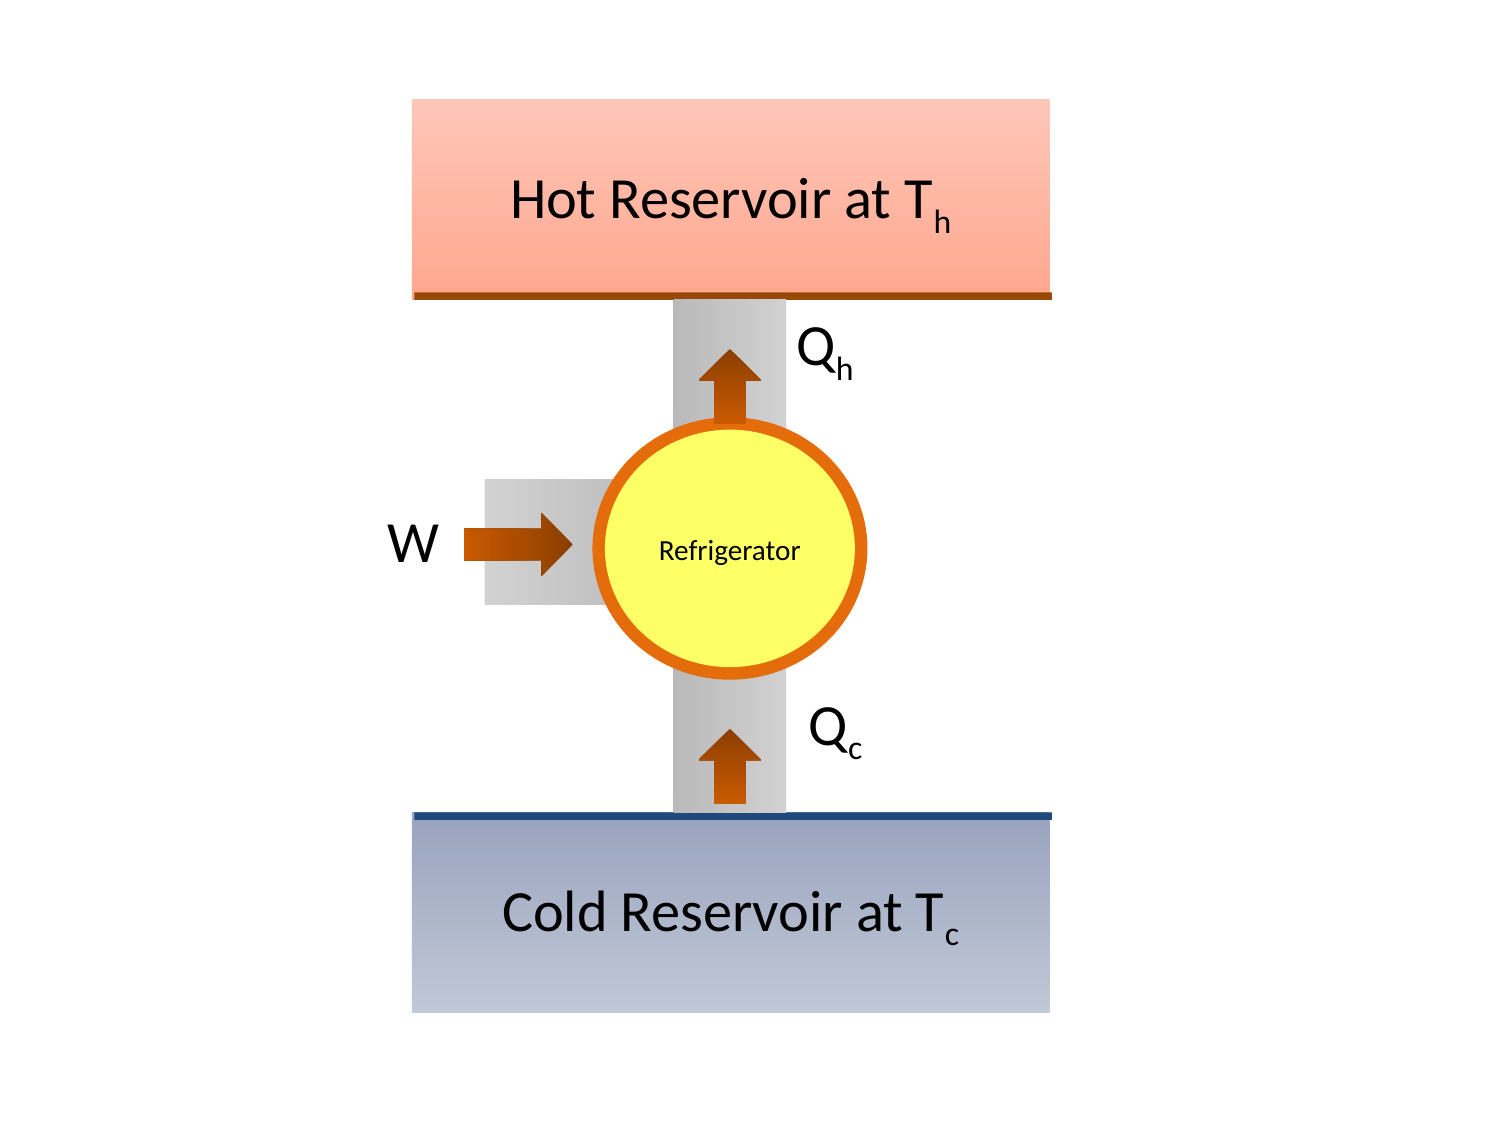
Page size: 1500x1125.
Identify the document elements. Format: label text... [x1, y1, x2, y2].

text_box W [372, 497, 455, 582]
text_box [672, 298, 788, 426]
text_box [590, 419, 693, 678]
text_box [462, 511, 576, 578]
text_box [672, 671, 788, 814]
text_box Qh [781, 299, 869, 395]
text_box [765, 419, 870, 678]
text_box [698, 348, 762, 805]
text_box Hot Reservoir at Th [410, 98, 1051, 302]
text_box Cold Reservoir at Tc [410, 810, 1051, 1015]
text_box [483, 478, 610, 607]
text_box Refrigerator [765, 432, 857, 665]
text_box Qc [793, 679, 878, 775]
text_box [412, 290, 1054, 302]
text_box Refrigerator [602, 432, 693, 665]
text_box [412, 810, 1054, 822]
